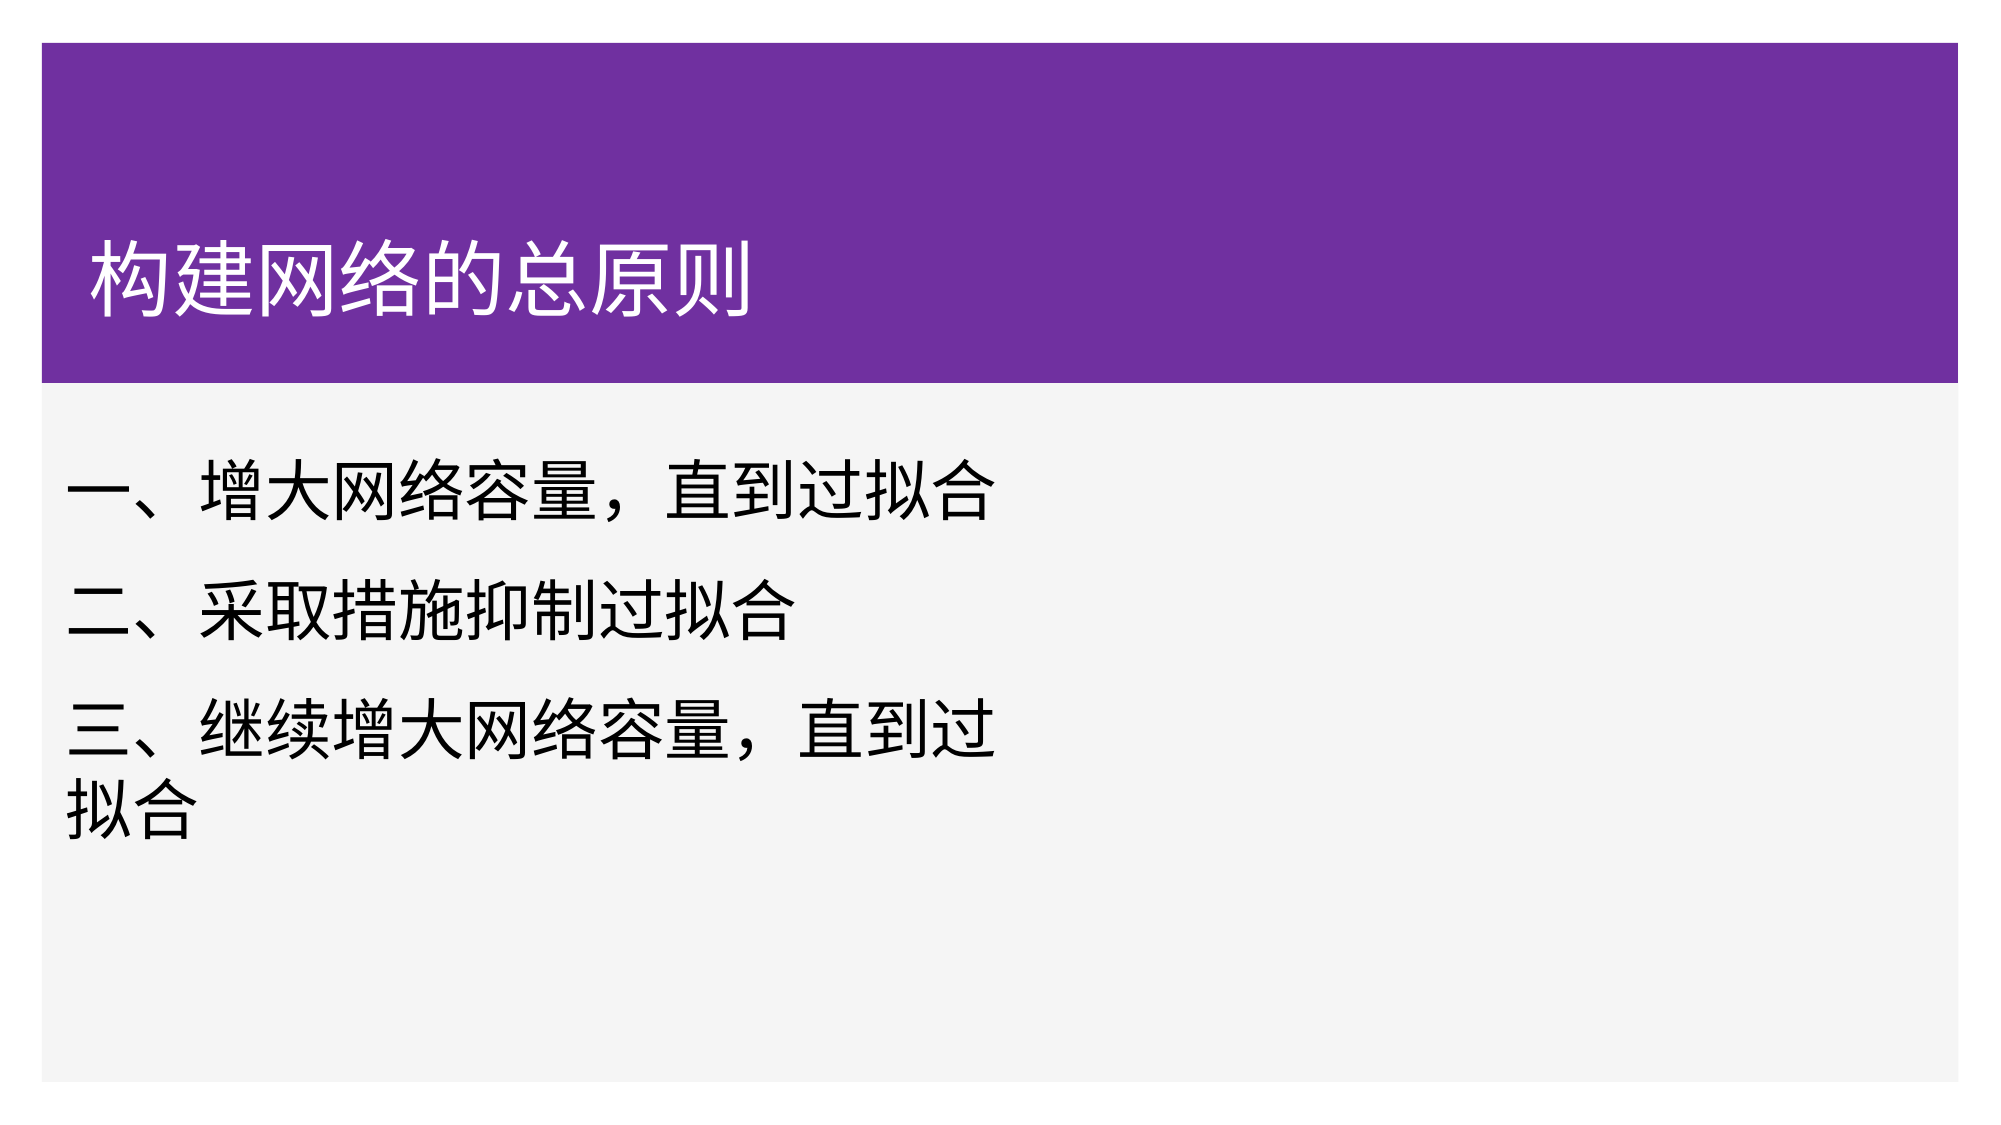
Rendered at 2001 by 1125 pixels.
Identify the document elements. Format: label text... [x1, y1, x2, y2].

text_box 一、增大网络容量，直到过拟合 二、采取措施抑制过拟合 三、继续增大网络容量，直到过拟合 [63, 406, 1133, 849]
title 构建网络的总原则 [41, 42, 1959, 328]
